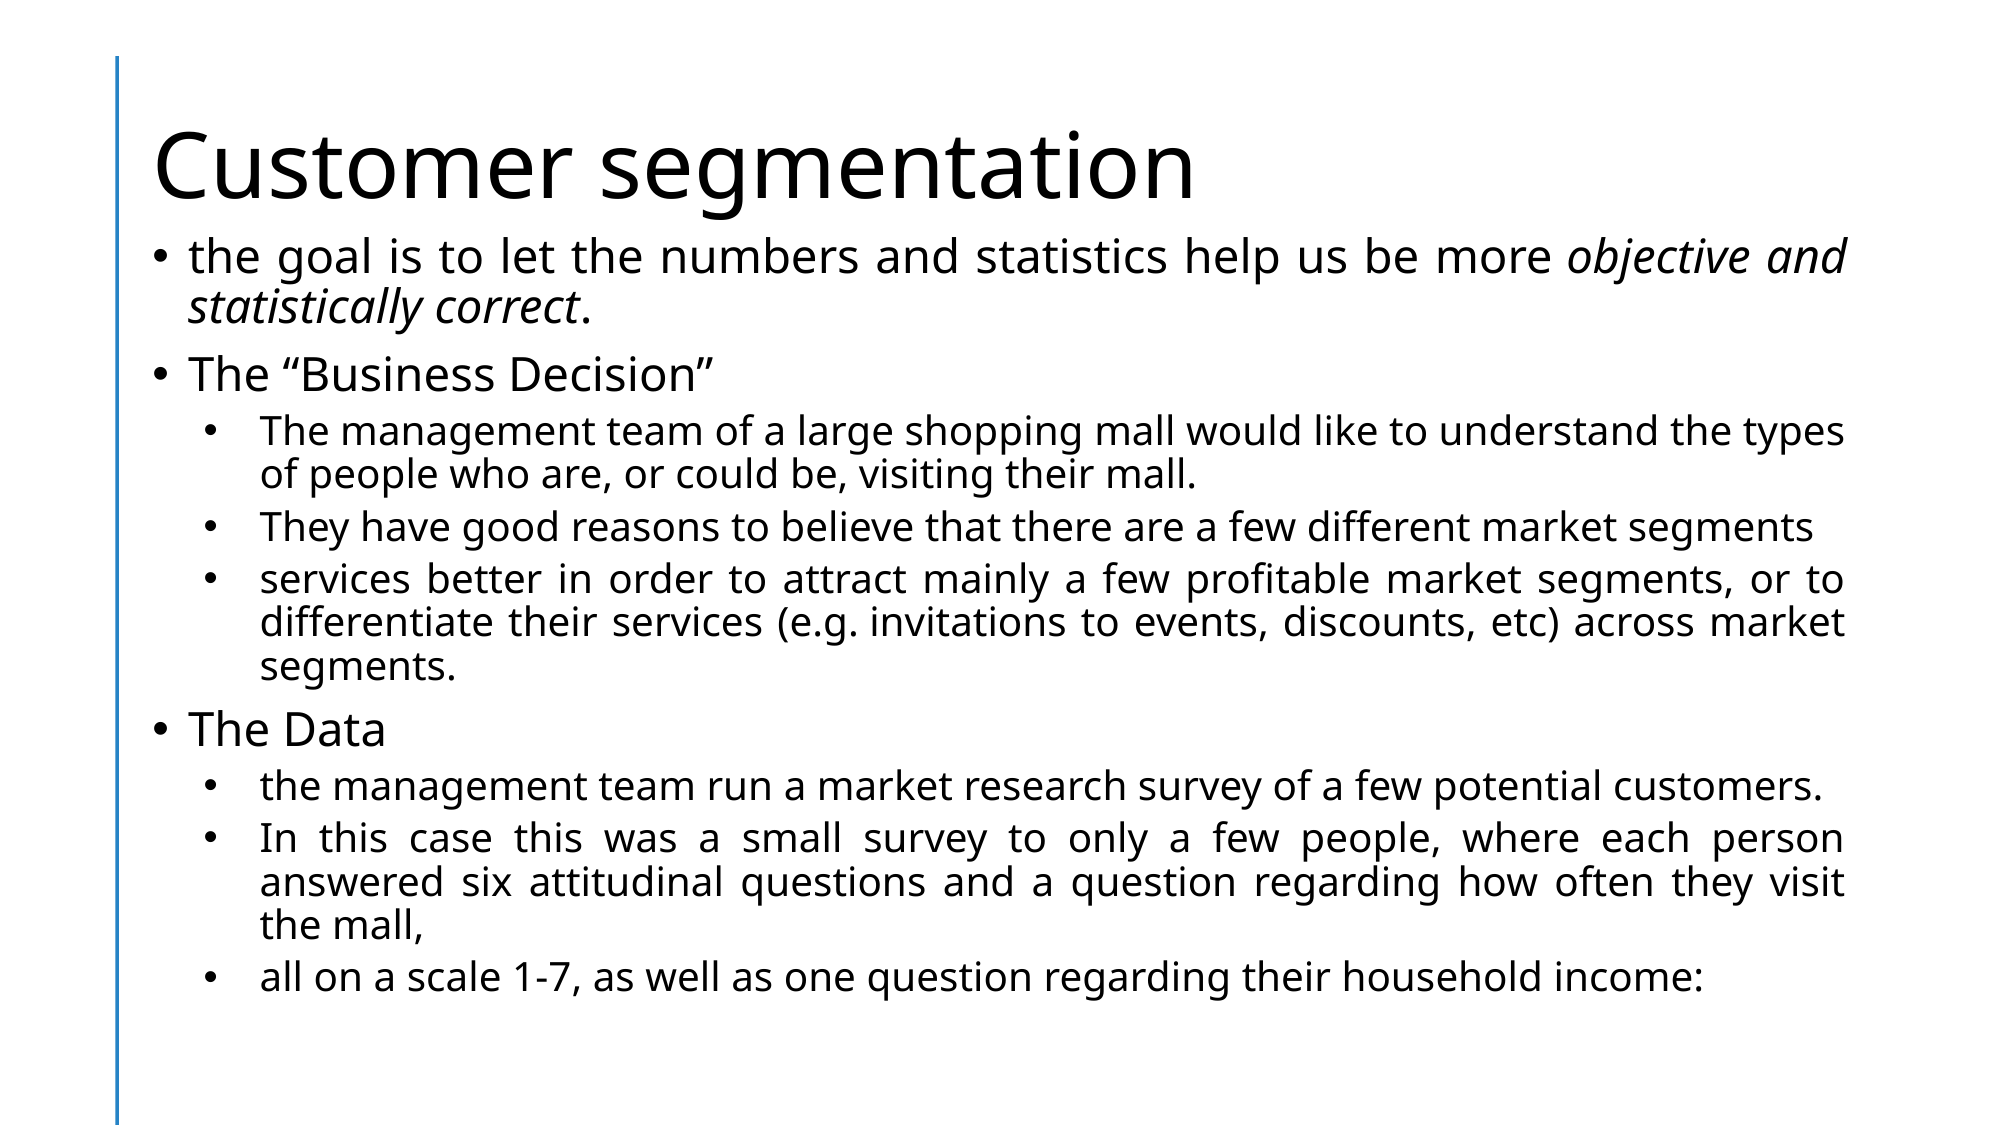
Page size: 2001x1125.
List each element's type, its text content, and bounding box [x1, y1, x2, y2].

list the goal is to let the numbers and statistics help us be more objective and statistically correct. The “Business Decision” The management team of a large shopping mall would like to understand the types of people who are, or could be, visiting their mall. They have good reasons to believe that there are a few different market segments services better in order to attract mainly a few profitable market segments, or to differentiate their services (e.g. invitations to events, discounts, etc) across market segments. The Data the management team run a market research survey of a few potential customers. In this case this was a small survey to only a few people, where each person answered six attitudinal questions and a question regarding how often they visit the mall, all on a scale 1-7, as well as one question regarding their household income: [137, 224, 1863, 1014]
title Customer segmentation [137, 59, 1863, 224]
